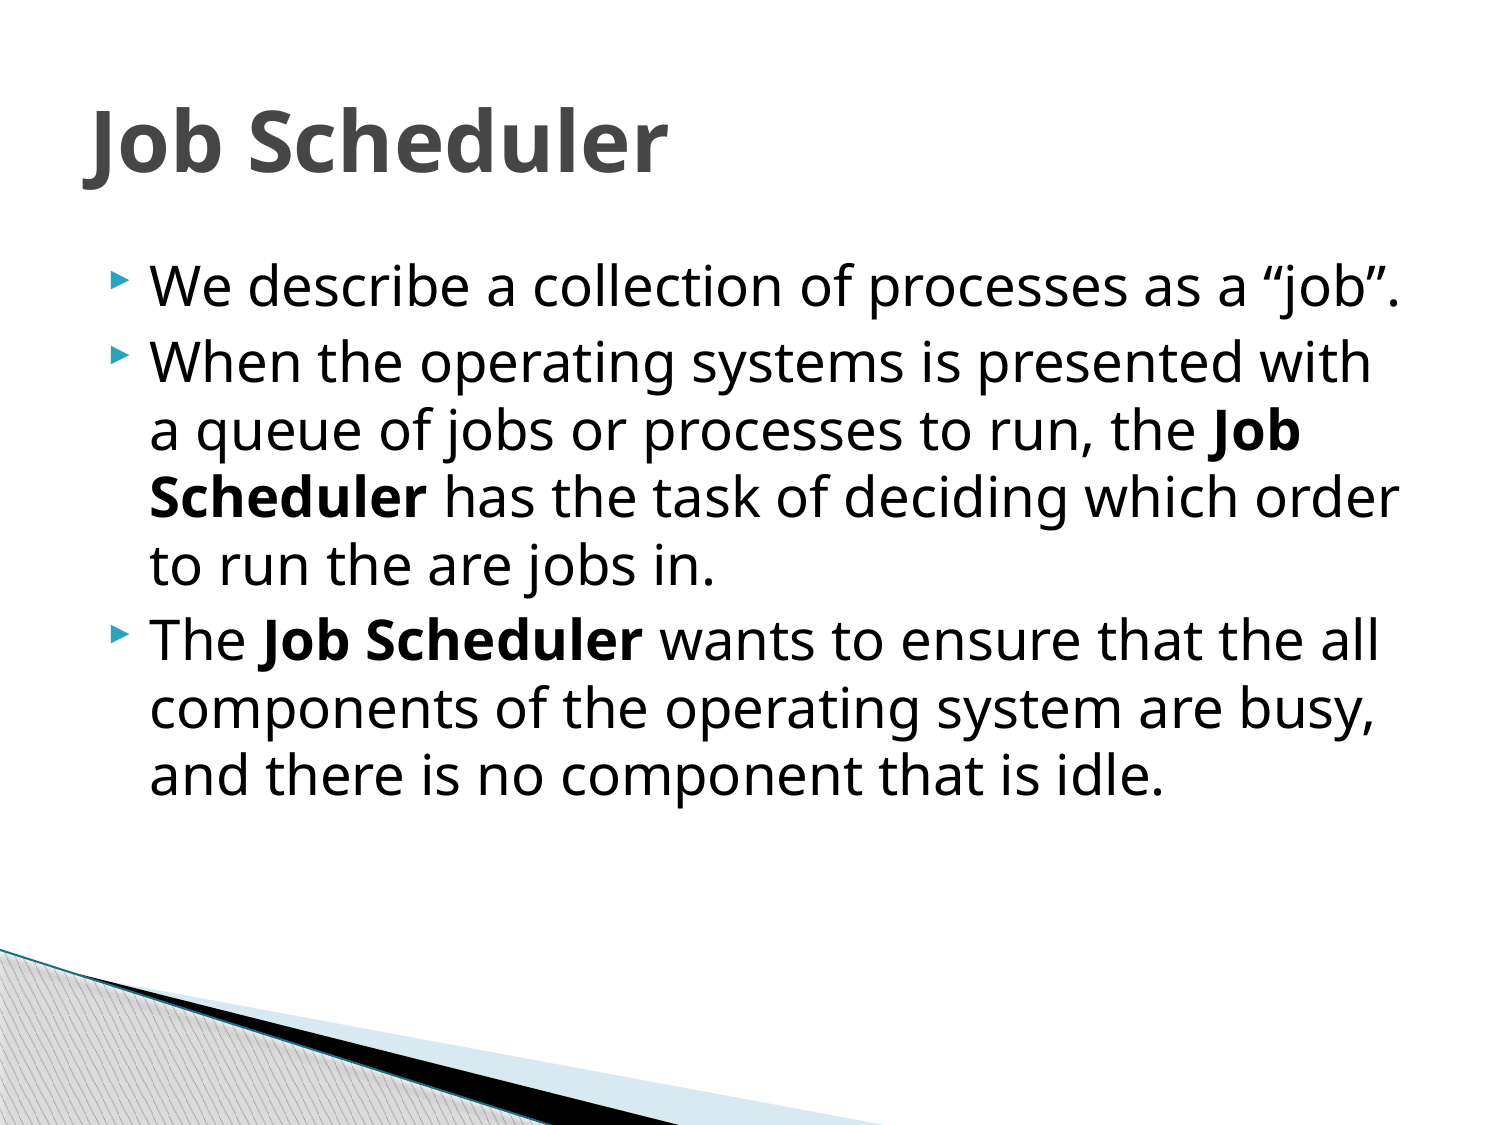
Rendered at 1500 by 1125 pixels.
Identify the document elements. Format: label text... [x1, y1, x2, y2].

title Job Scheduler [75, 45, 1425, 233]
list We describe a collection of processes as a “job”. When the operating systems is presented with a queue of jobs or processes to run, the Job Scheduler has the task of deciding which order to run the are jobs in. The Job Scheduler wants to ensure that the all components of the operating system are busy, and there is no component that is idle. [75, 243, 1425, 986]
